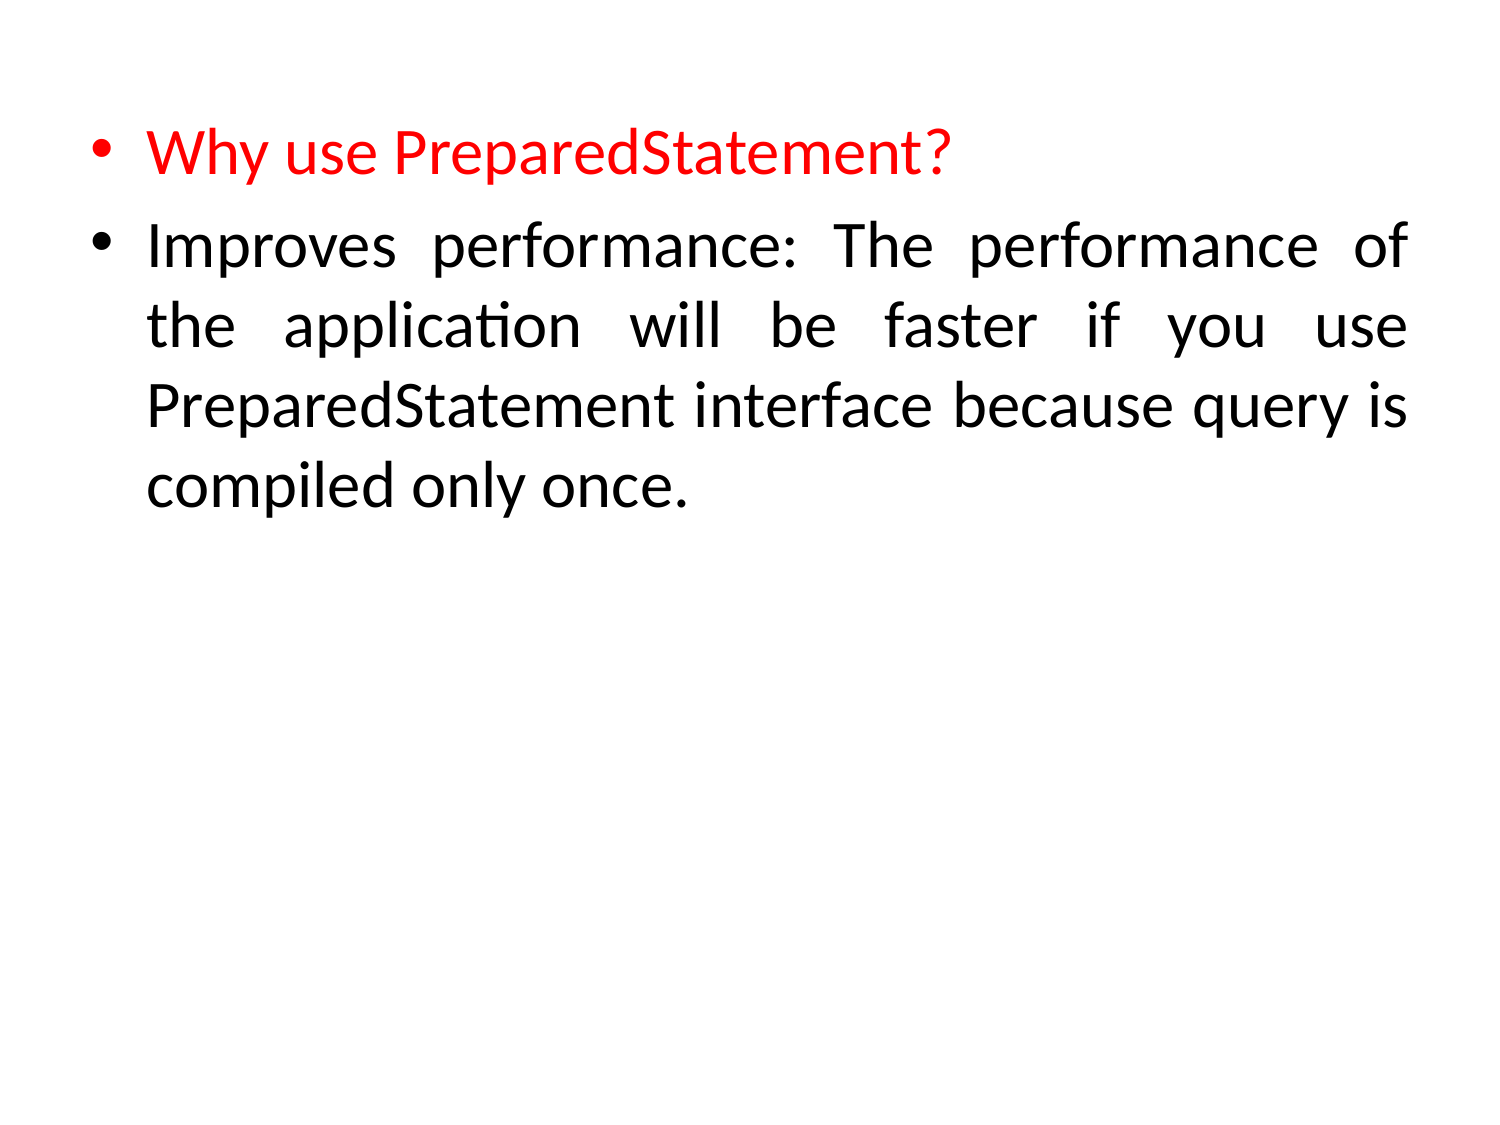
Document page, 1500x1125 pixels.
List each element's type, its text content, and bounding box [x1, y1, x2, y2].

list Why use PreparedStatement? Improves performance: The performance of the application will be faster if you use PreparedStatement interface because query is compiled only once. [75, 99, 1425, 993]
